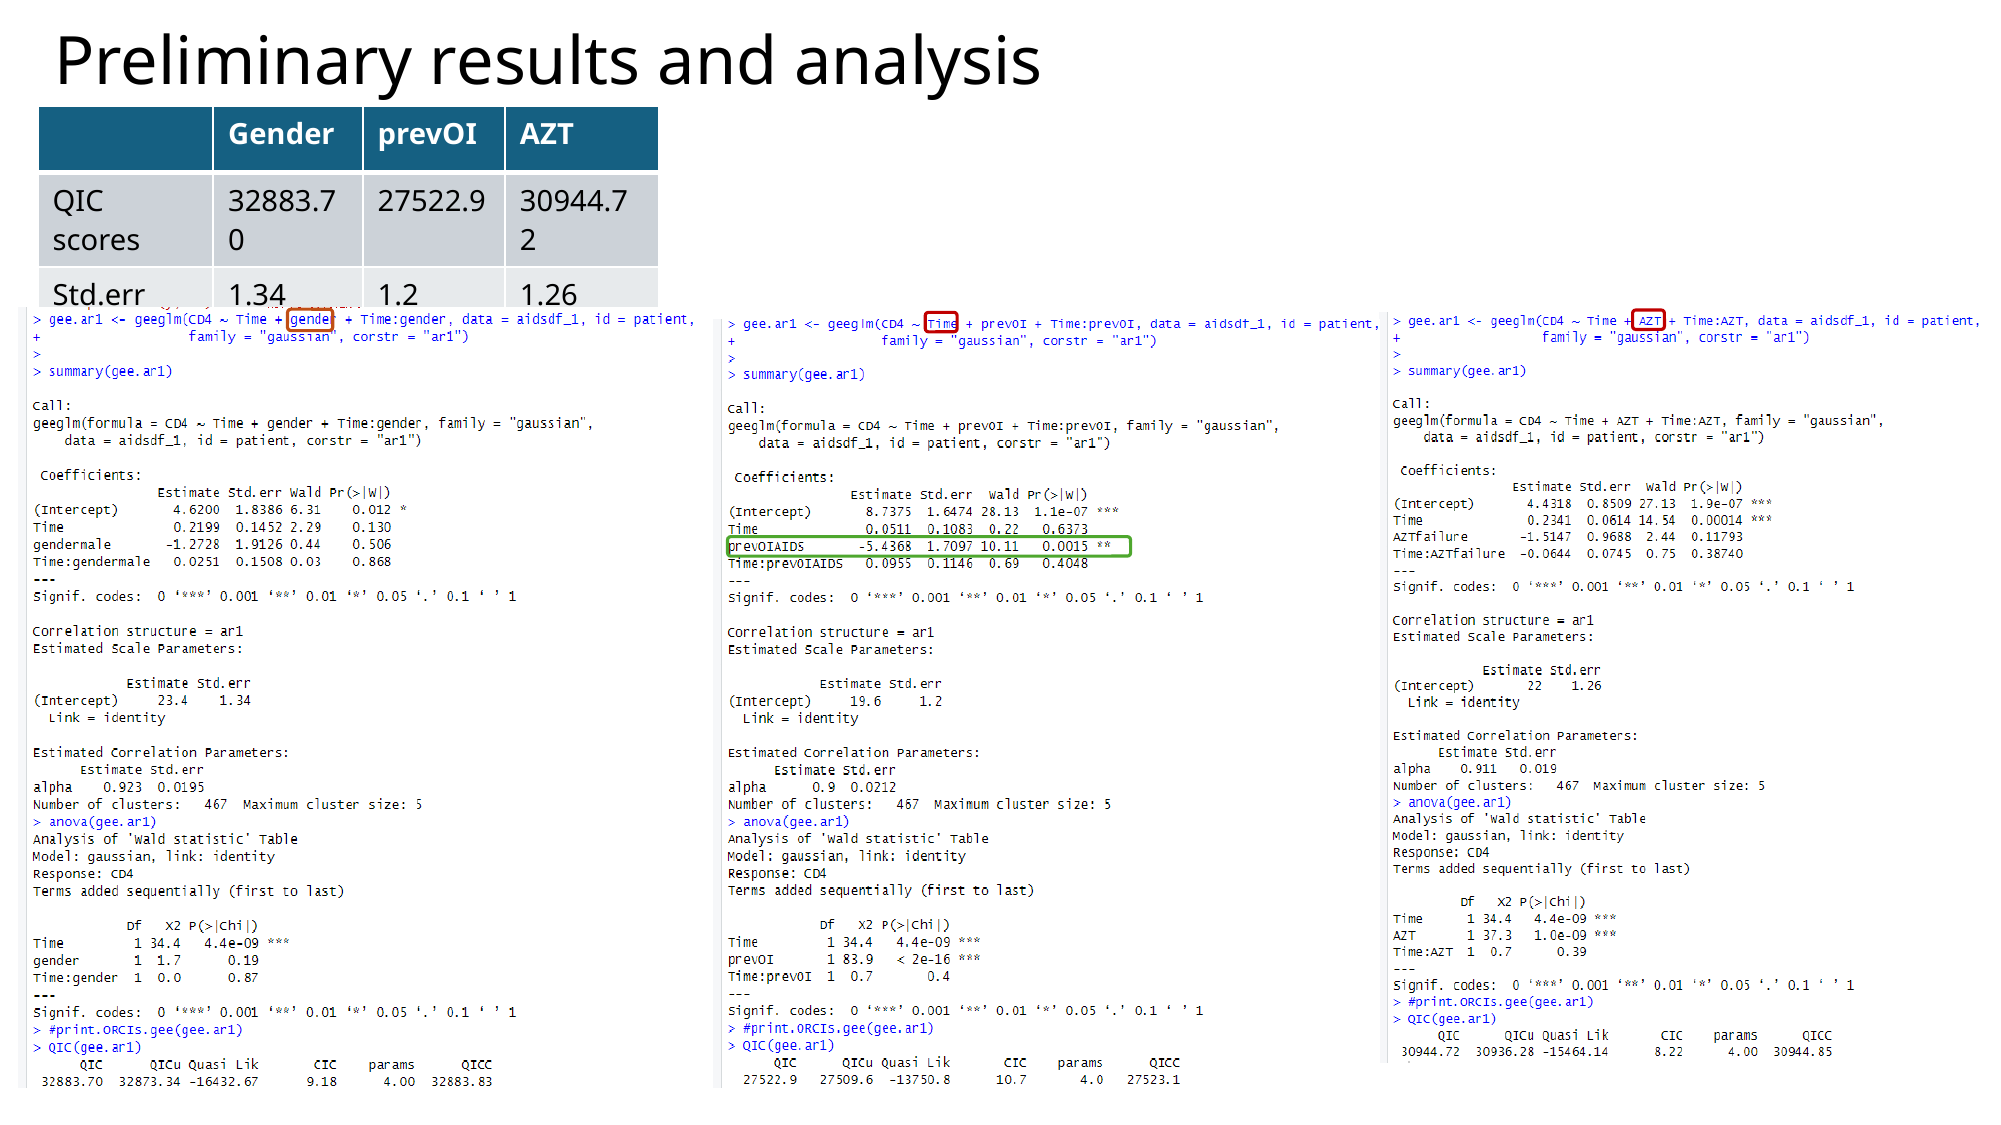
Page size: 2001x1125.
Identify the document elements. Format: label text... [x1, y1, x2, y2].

table_cell 32883.70 [214, 175, 362, 266]
table_cell QIC scores [39, 175, 212, 266]
title Preliminary results and analysis [39, 20, 1765, 106]
table_cell Std.err [39, 268, 212, 306]
table_header prevOI [364, 107, 504, 170]
table_header AZT [506, 107, 658, 170]
picture [17, 306, 1985, 1088]
table_cell 27522.9 [364, 175, 504, 266]
table_header Gender [214, 107, 362, 170]
table_cell 1.2 [364, 268, 504, 306]
table_cell 1.34 [214, 268, 362, 306]
table_cell 30944.72 [506, 175, 658, 266]
table_header [39, 107, 212, 170]
text_box [923, 310, 959, 319]
table_cell 1.26 [506, 268, 658, 306]
